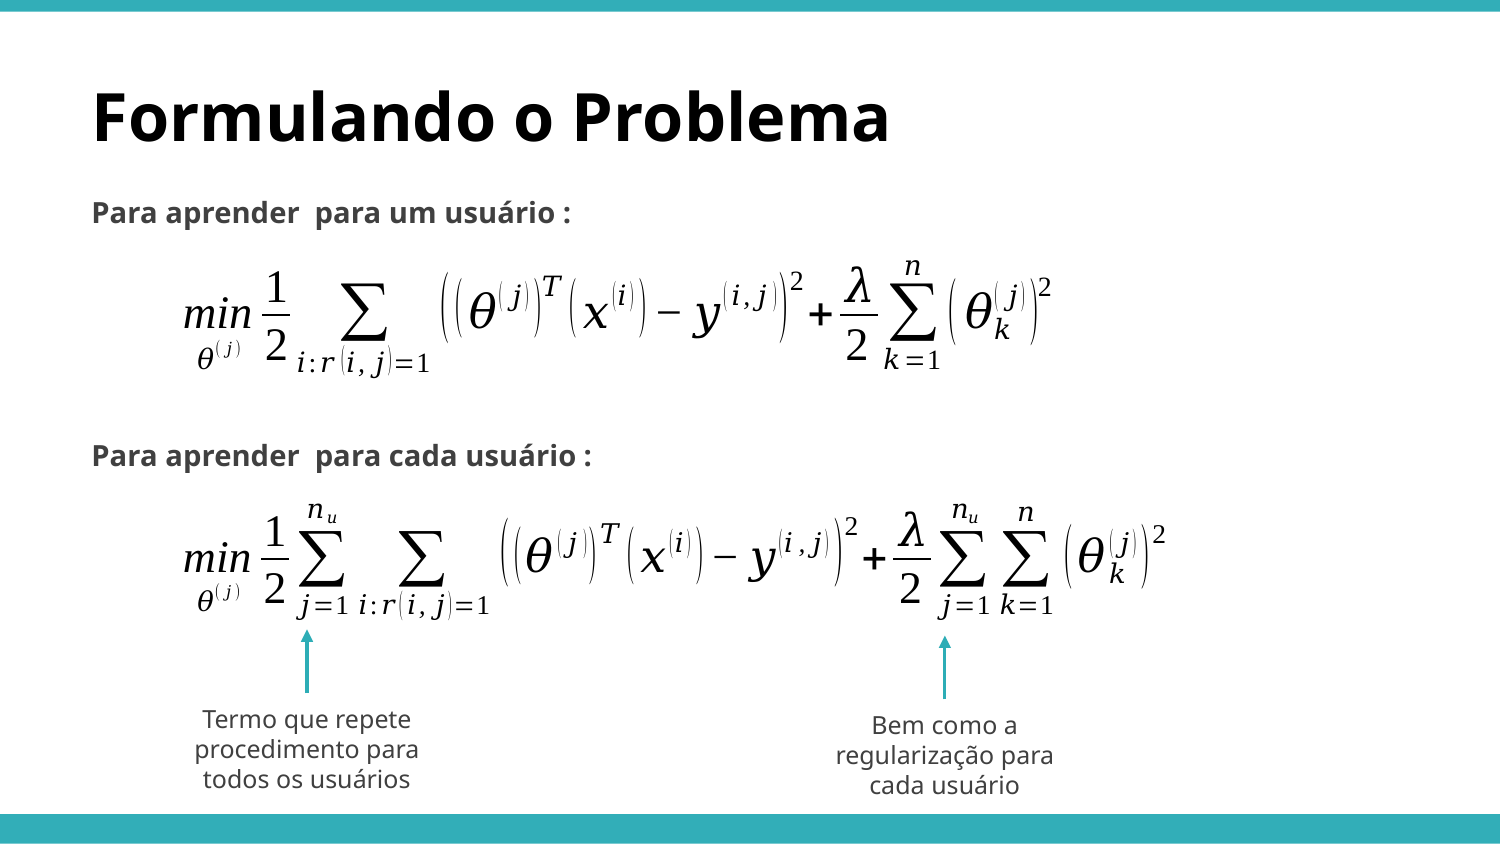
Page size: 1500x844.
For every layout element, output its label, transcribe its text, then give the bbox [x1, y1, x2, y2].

text_box Termo que repete procedimento para todos os usuários [159, 709, 455, 788]
text_box Formulando o Problema [76, 67, 1105, 162]
text_box Bem como a regularização para cada usuário [797, 715, 1093, 794]
